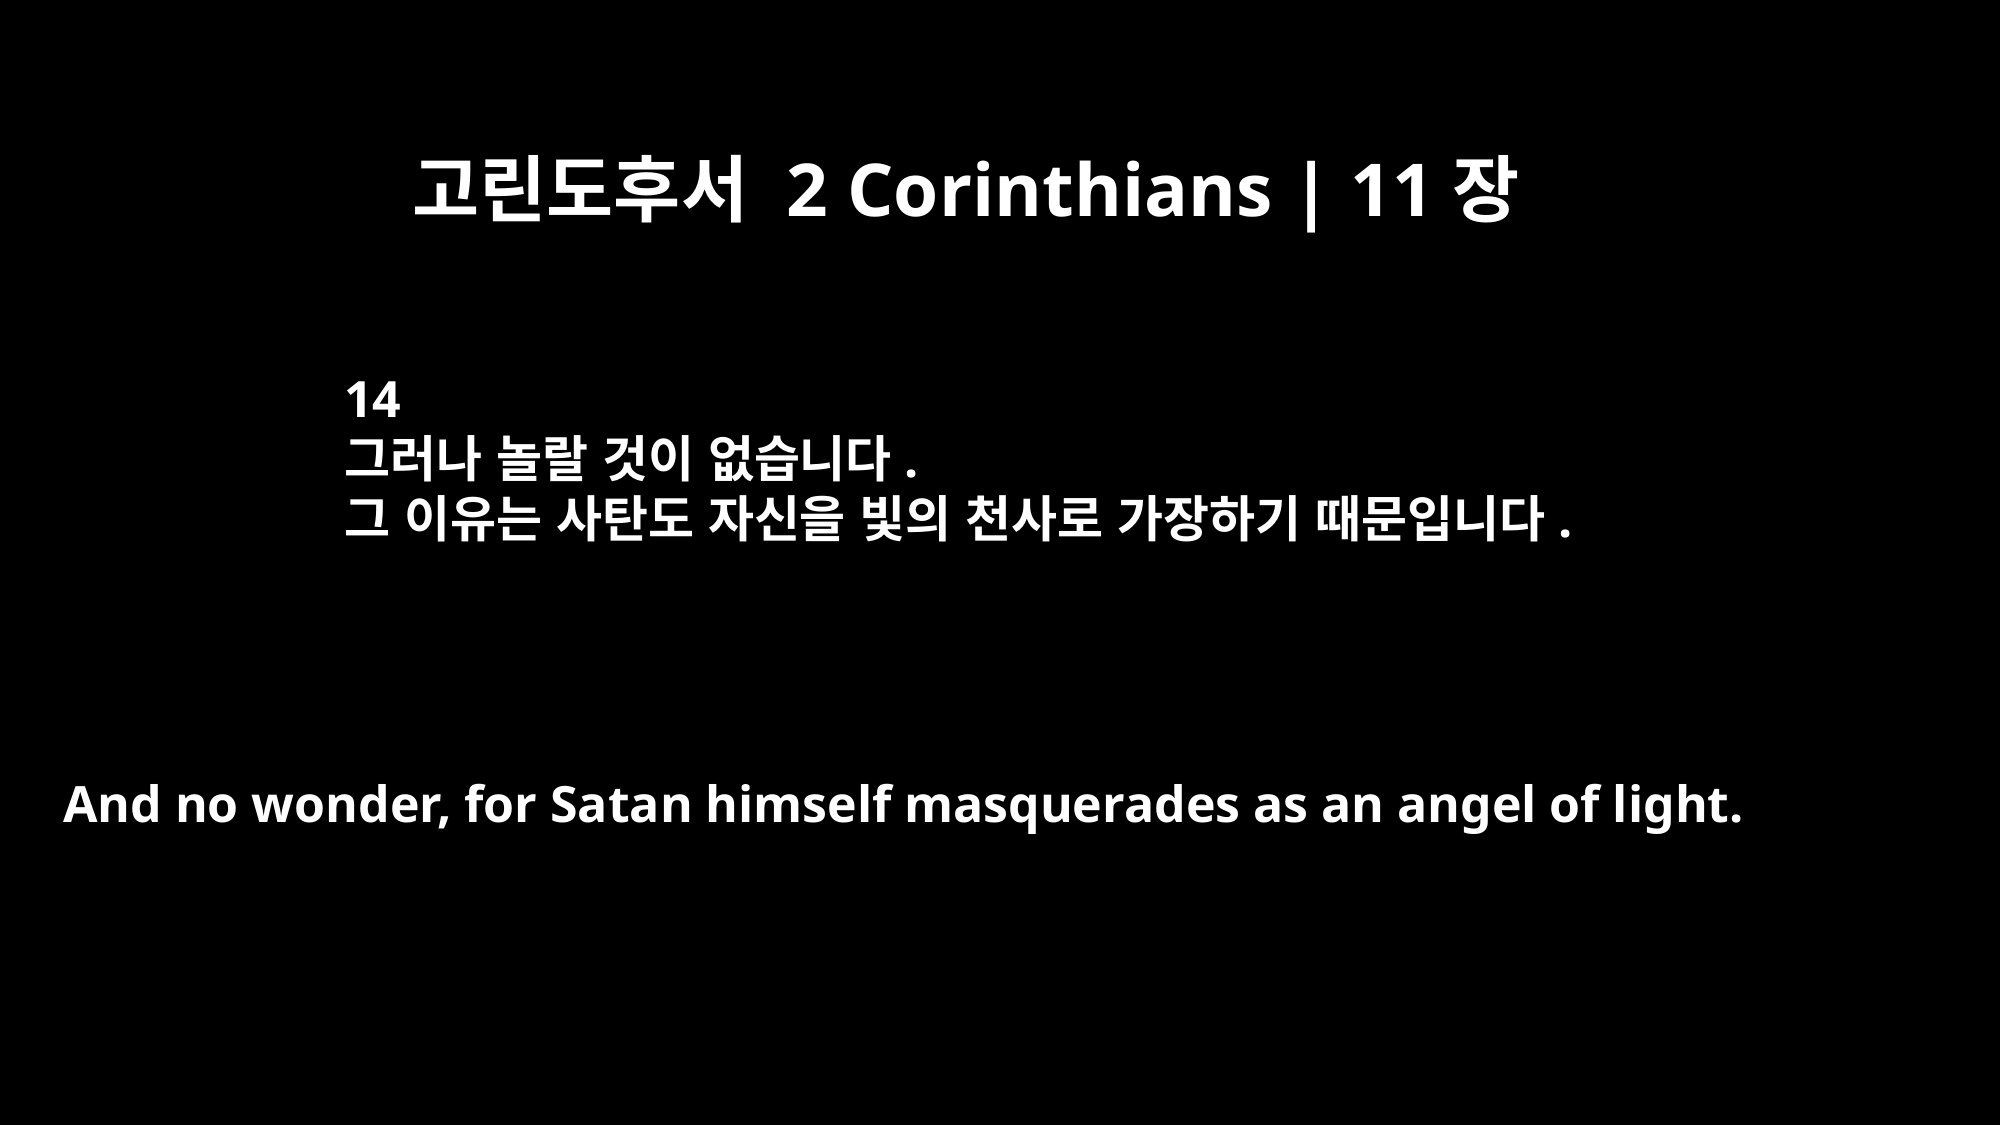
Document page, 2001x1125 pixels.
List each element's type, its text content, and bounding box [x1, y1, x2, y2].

text_box And no wonder, for Satan himself masquerades as an angel of light. [48, 764, 1760, 840]
text_box 고린도후서 2 Corinthians | 11장 [397, 136, 1535, 239]
text_box 14 그러나 놀랄 것이 없습니다. 그 이유는 사탄도 자신을 빛의 천사로 가장하기 때문입니다. [329, 359, 1588, 555]
